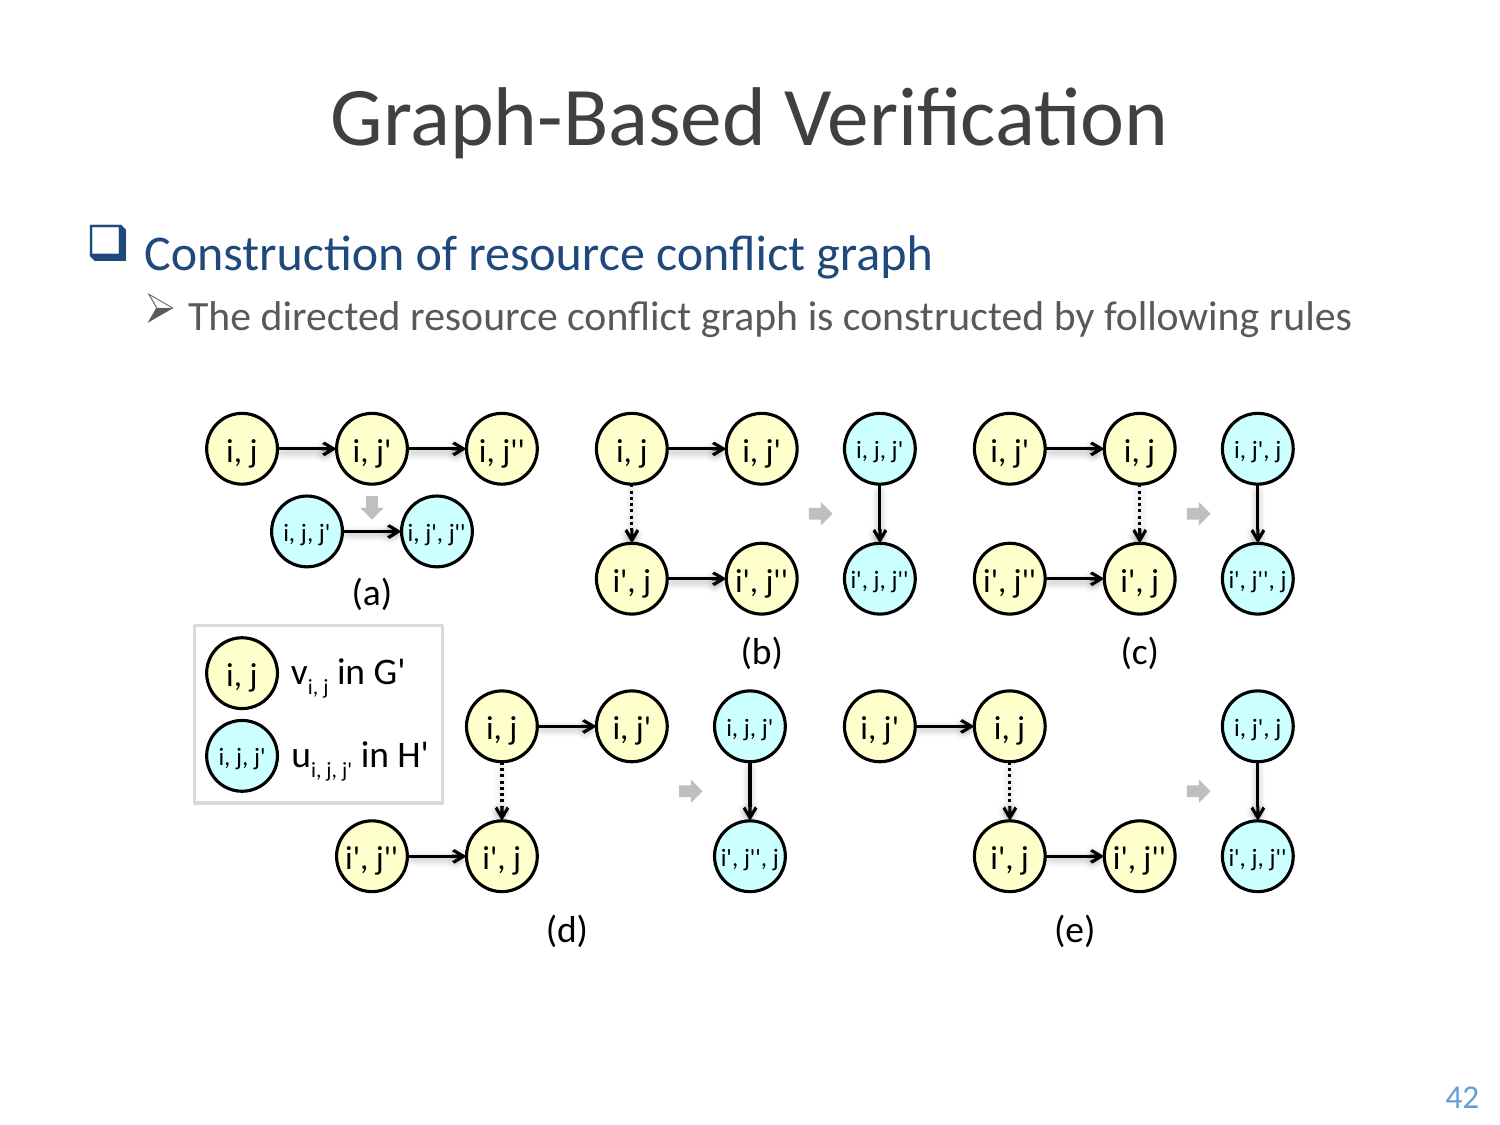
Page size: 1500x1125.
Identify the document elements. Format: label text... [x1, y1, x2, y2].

list Construction of resource conflict graph The directed resource conflict graph is constructed by following rules [70, 212, 1430, 1063]
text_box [194, 413, 334, 804]
title Graph-Based Verification [70, 41, 1430, 184]
slide_number 42 [1425, 1065, 1500, 1125]
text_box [336, 413, 1294, 946]
